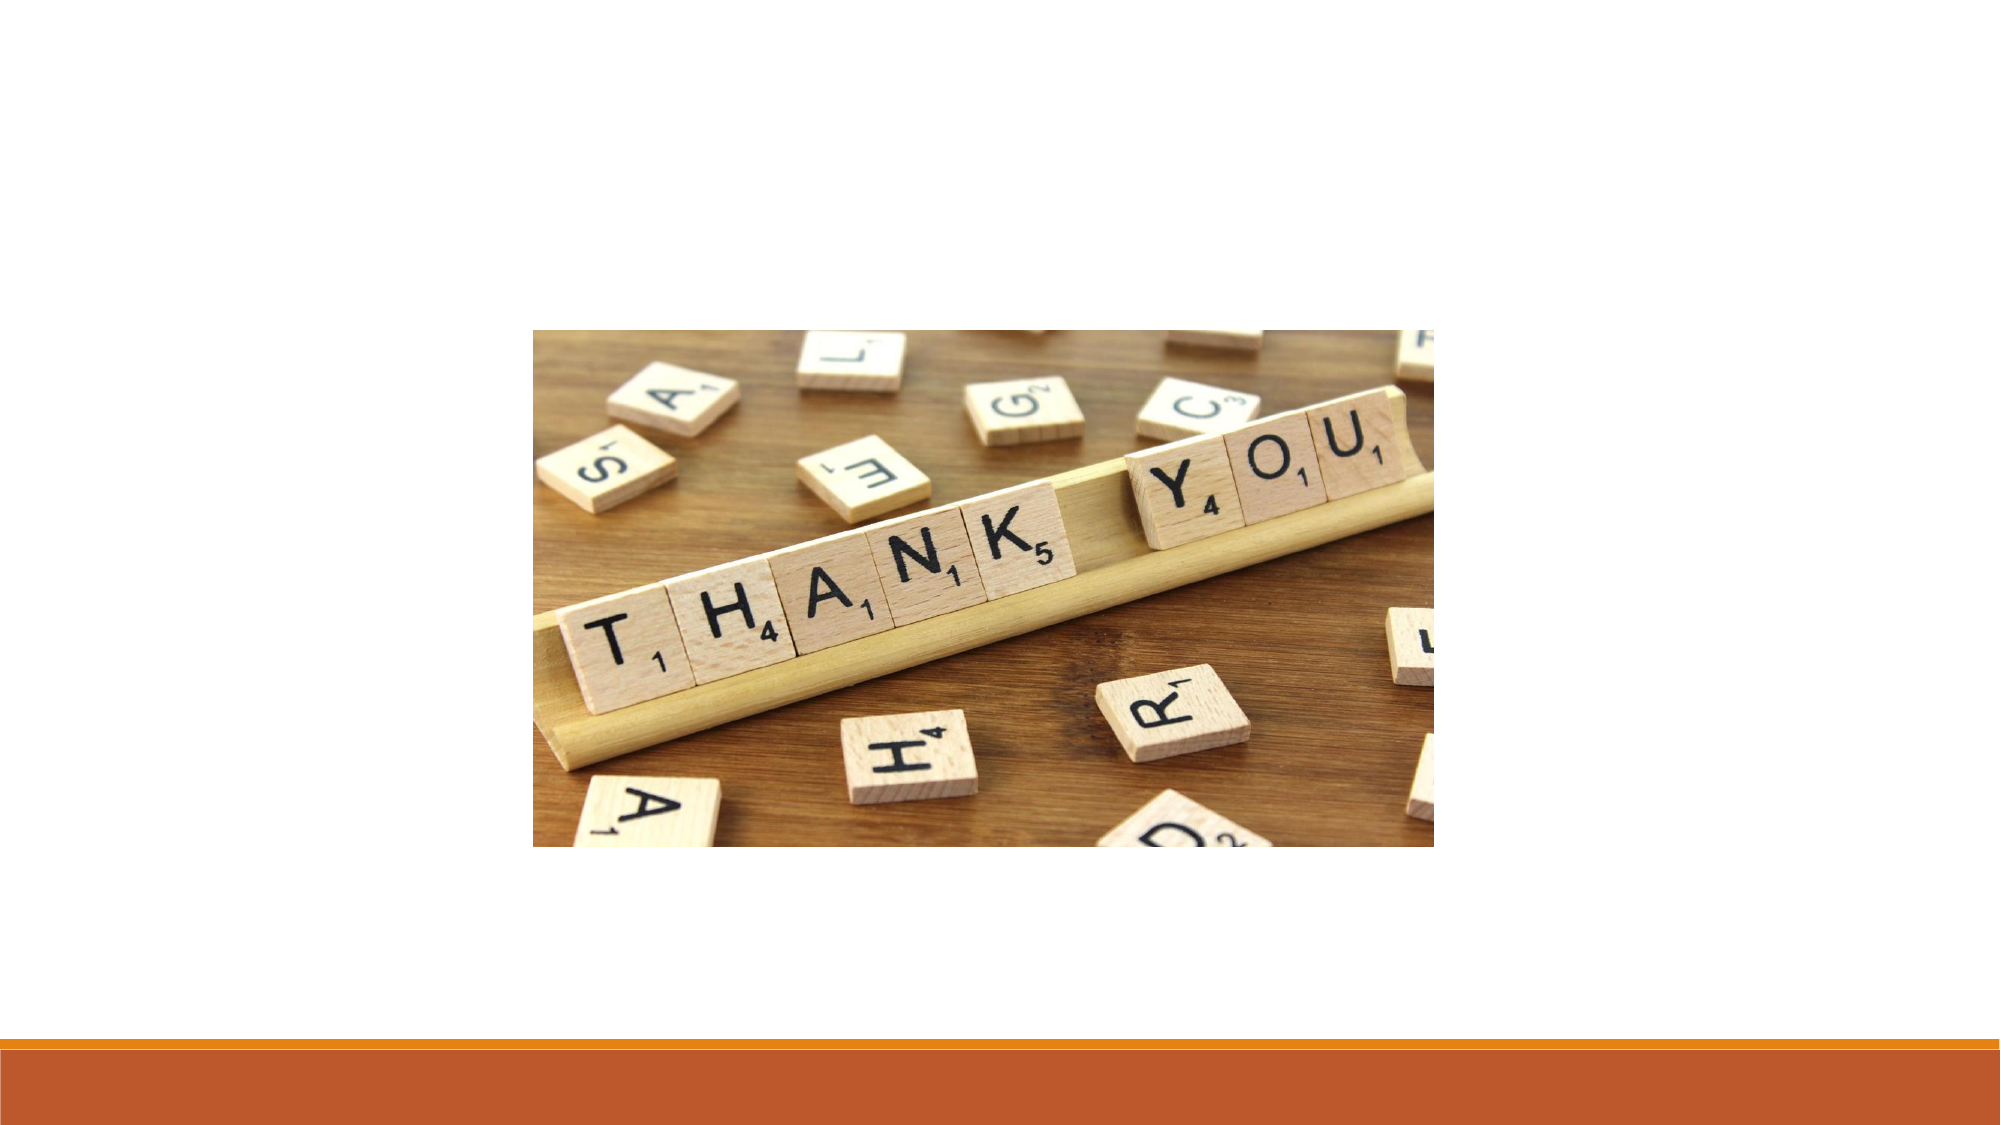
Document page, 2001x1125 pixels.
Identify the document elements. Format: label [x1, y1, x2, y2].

picture [533, 330, 1435, 848]
